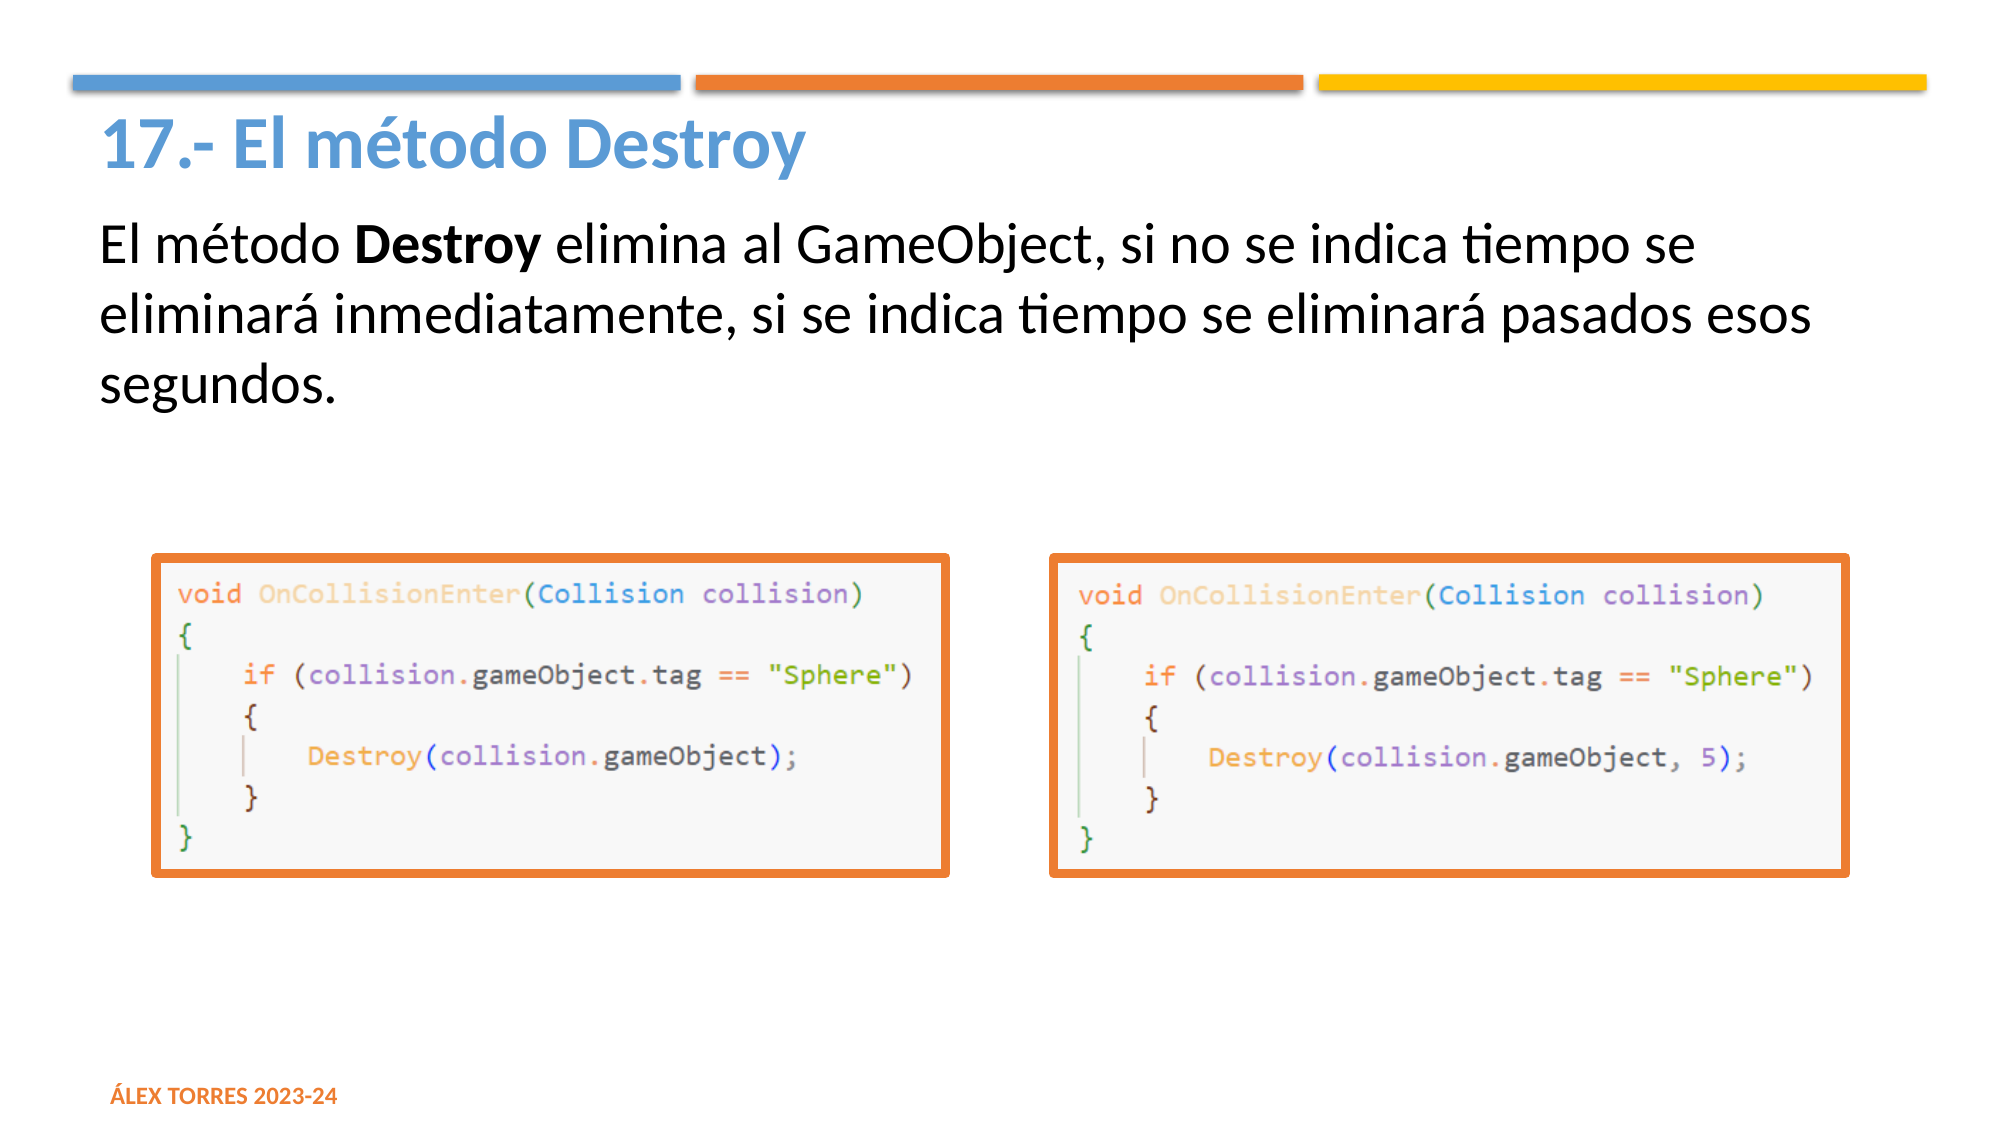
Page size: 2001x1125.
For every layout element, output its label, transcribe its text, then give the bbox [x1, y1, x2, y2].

picture [1057, 561, 1842, 870]
text_box 17.- El método Destroy [85, 78, 1915, 188]
text_box El método Destroy elimina al GameObject, si no se indica tiempo se eliminará inmediatamente, si se indica tiempo se eliminará pasados esos segundos. [85, 190, 1915, 1074]
picture [159, 561, 942, 870]
